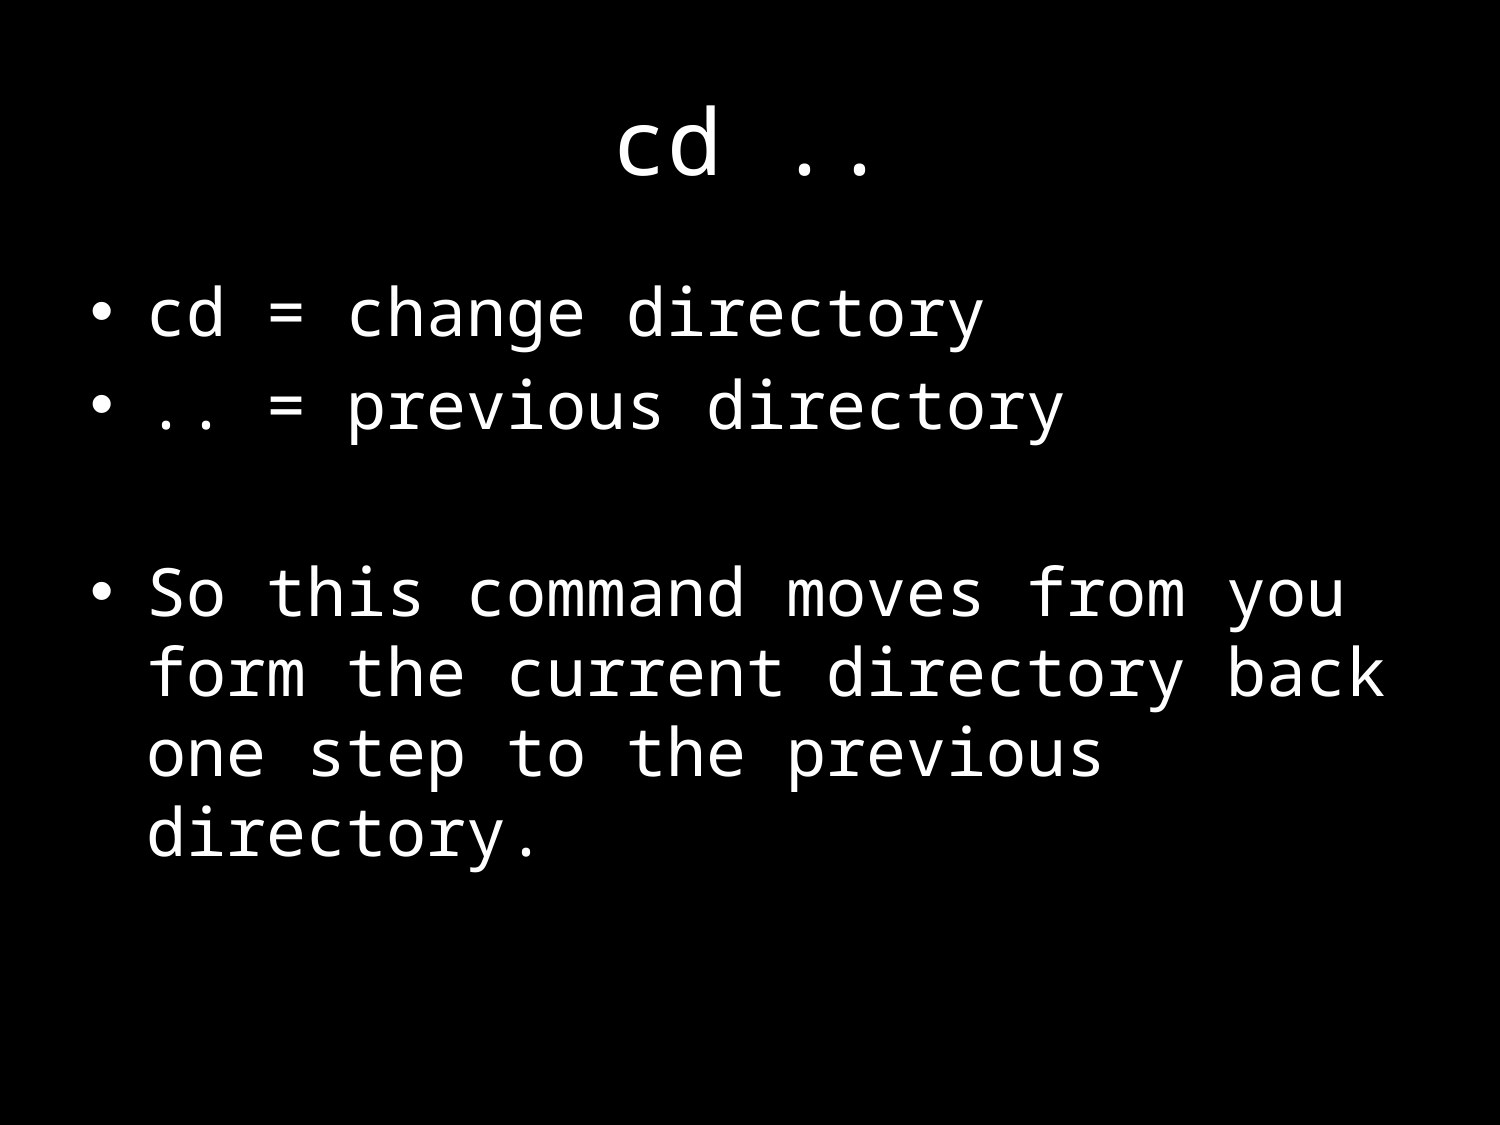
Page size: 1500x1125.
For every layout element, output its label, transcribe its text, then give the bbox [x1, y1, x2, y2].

list cd = change directory .. = previous directory So this command moves from you form the current directory back one step to the previous directory. [75, 262, 1425, 1005]
title cd .. [75, 45, 1425, 233]
